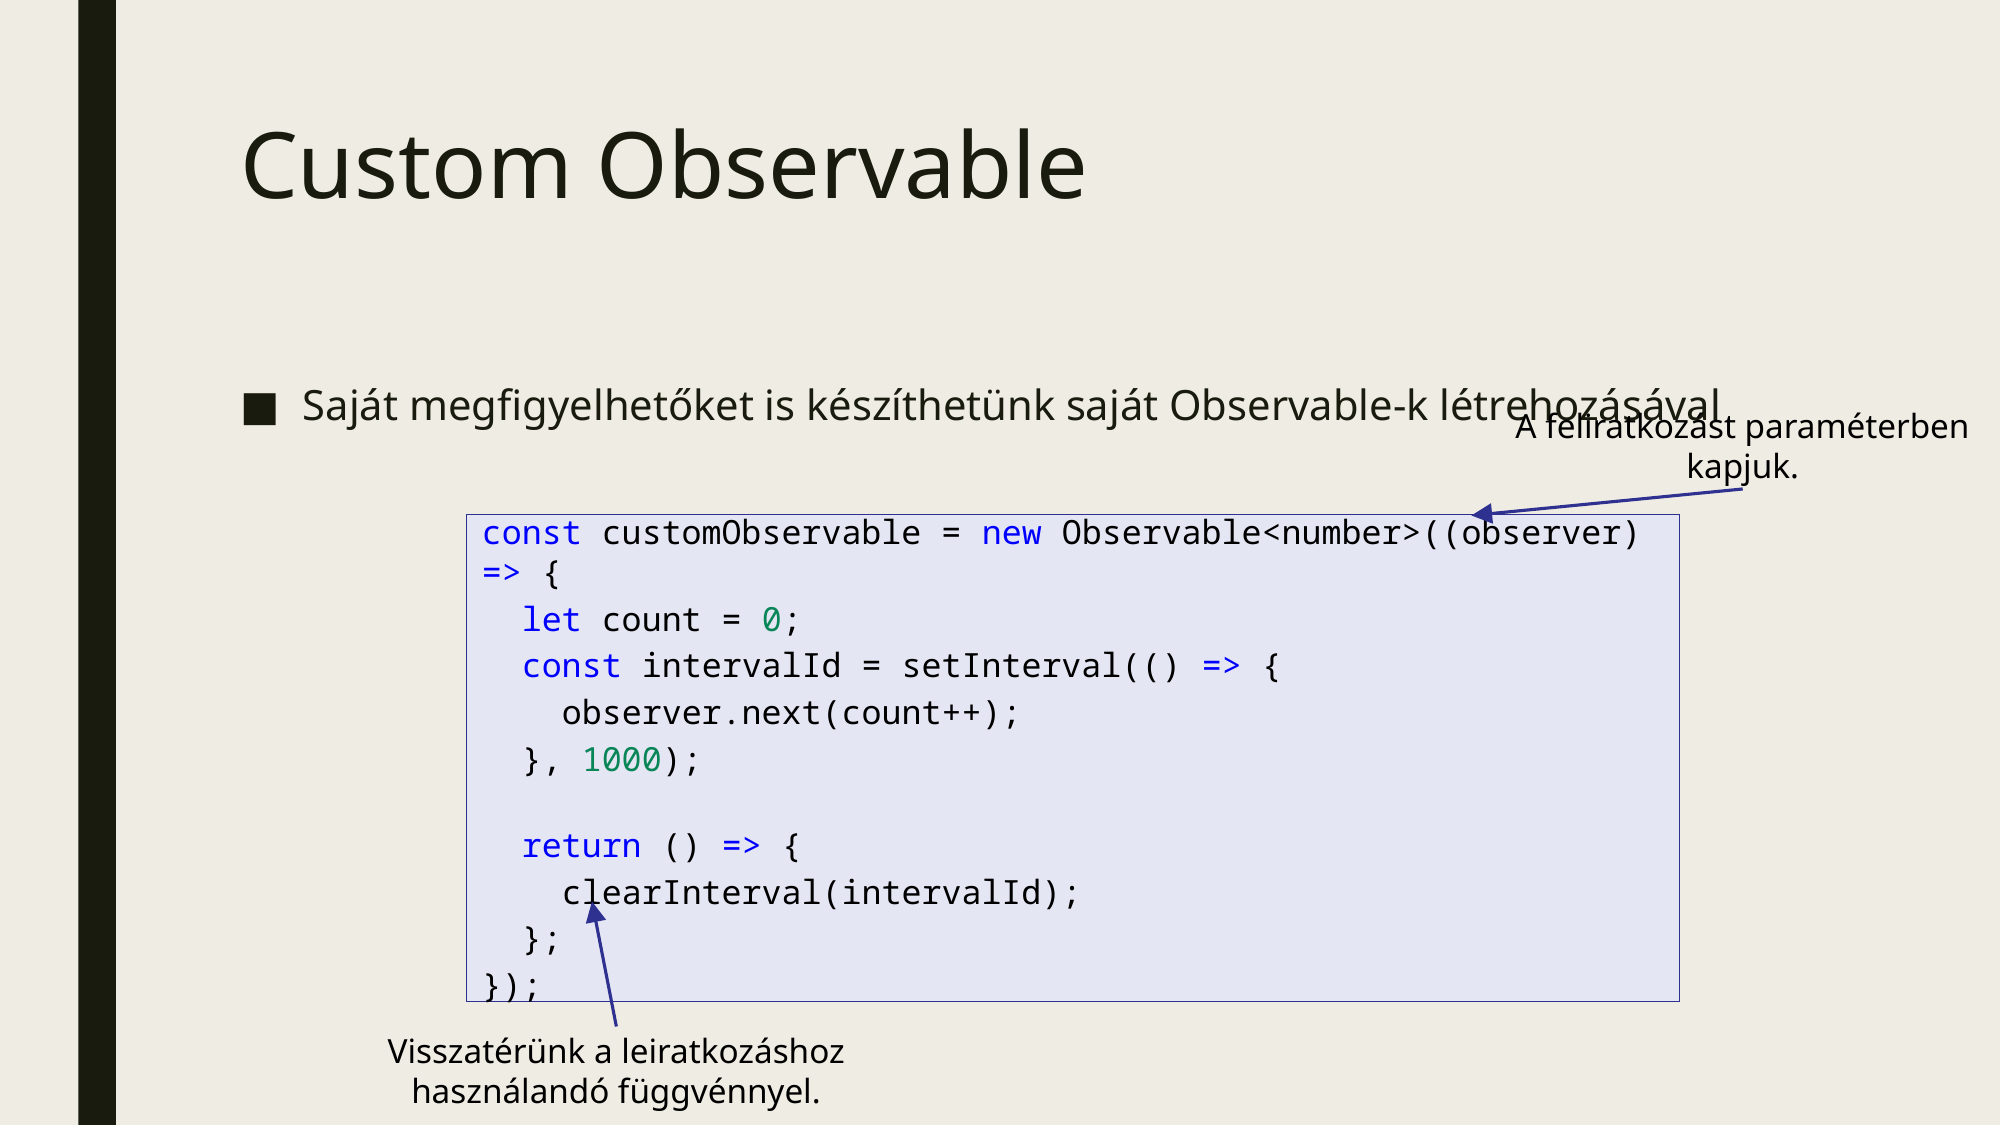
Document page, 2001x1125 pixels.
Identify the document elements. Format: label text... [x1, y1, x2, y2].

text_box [1471, 488, 1743, 516]
text_box const customObservable = new Observable<number>((observer) => { let count = 0; const intervalId = setInterval(() => { observer.next(count++); }, 1000); return () => { clearInterval(intervalId); }; }); [466, 514, 1680, 1002]
text_box Visszatérünk a leiratkozáshoz használandó függvénnyel. [303, 1026, 930, 1114]
title Custom Observable [225, 112, 1800, 357]
text_box A feliratkozást paraméterben kapjuk. [1445, 401, 2000, 489]
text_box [591, 901, 617, 1027]
list Saját megfigyelhetőket is készíthetünk saját Observable-k létrehozásával [225, 375, 1800, 963]
